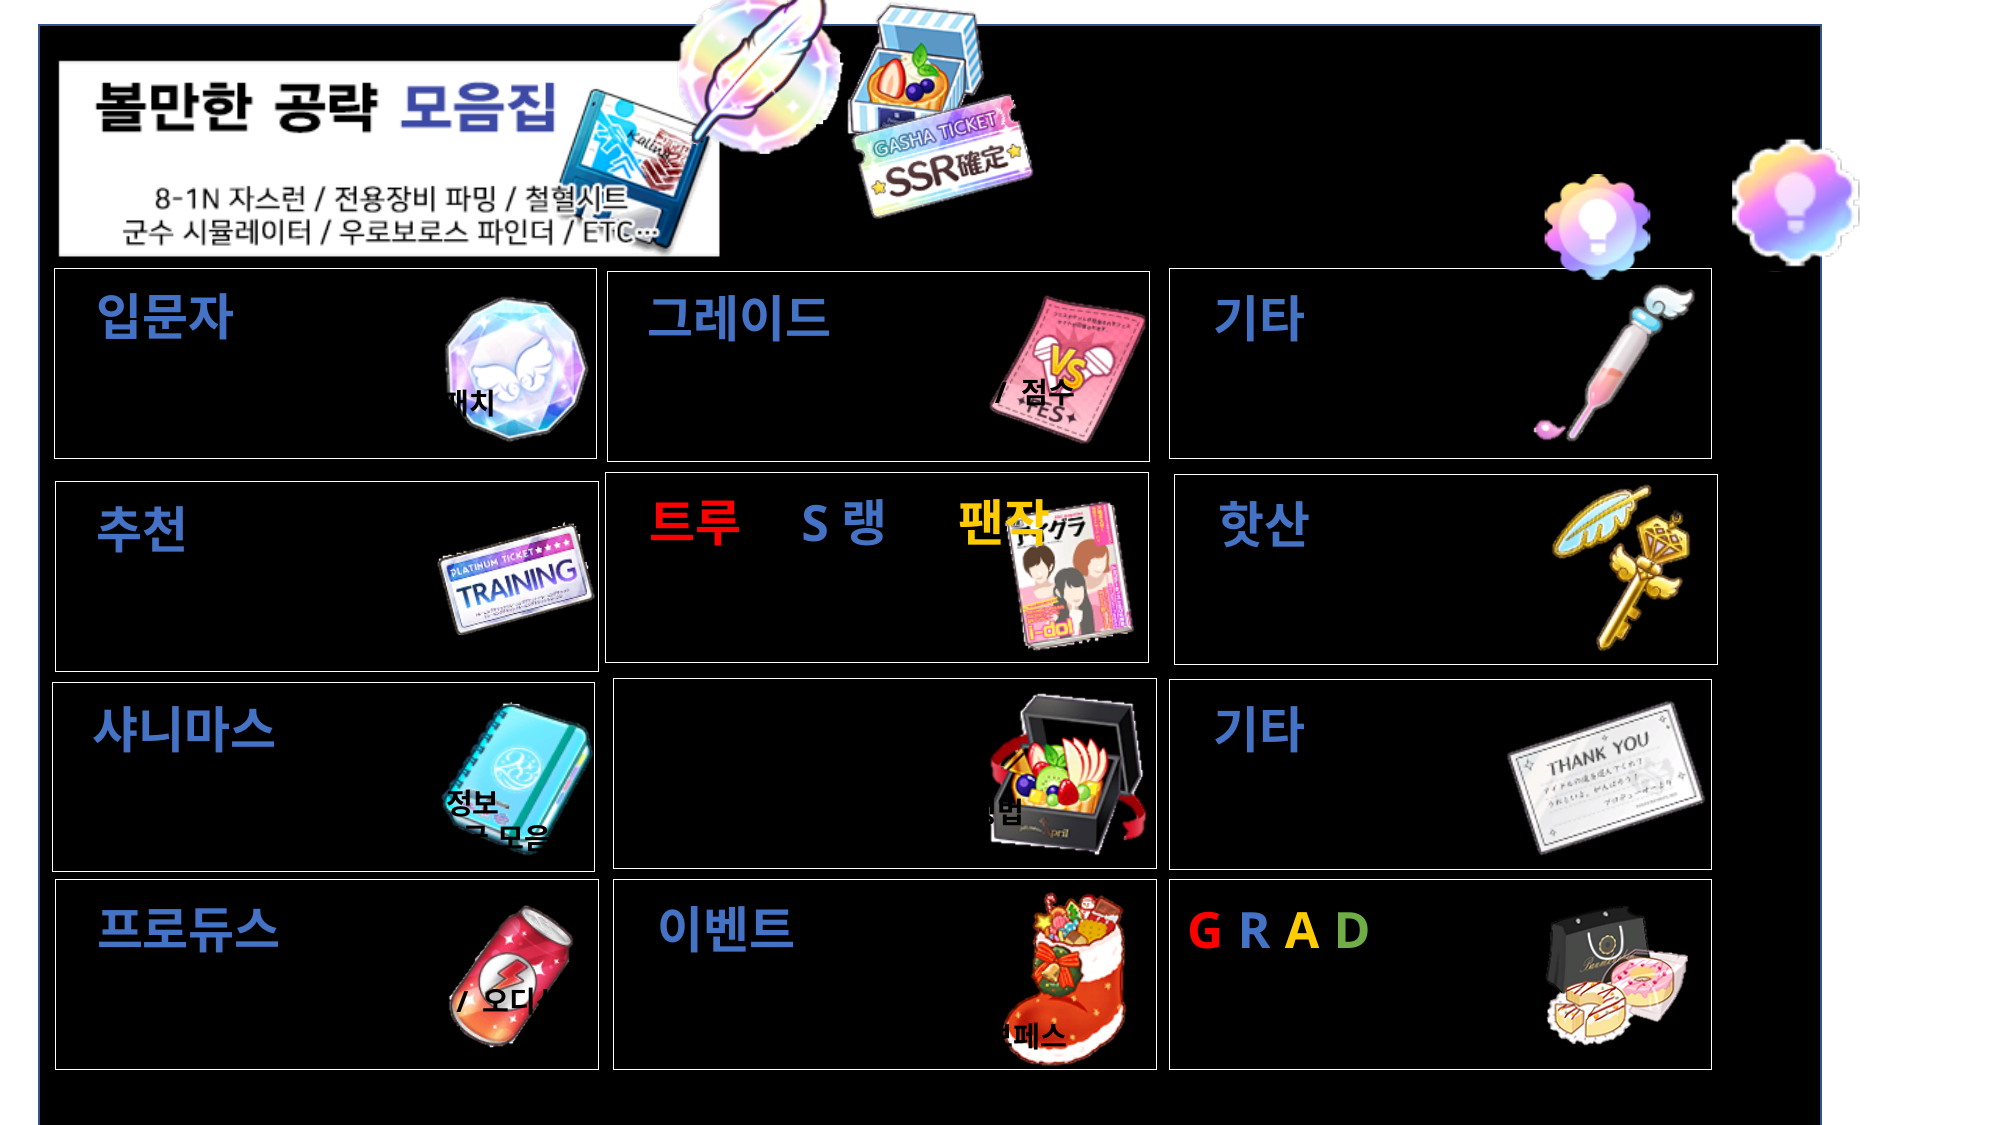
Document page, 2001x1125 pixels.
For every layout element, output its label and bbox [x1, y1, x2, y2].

picture [1731, 138, 1861, 272]
text_box [51, 682, 595, 872]
picture [53, 0, 1039, 263]
text_box [38, 24, 1822, 1125]
text_box [613, 879, 1157, 1070]
text_box [1169, 879, 1712, 1070]
picture [1542, 174, 1653, 283]
text_box [1169, 268, 1712, 459]
text_box [606, 271, 1150, 462]
text_box [55, 481, 599, 672]
text_box [1169, 679, 1712, 870]
text_box [54, 268, 597, 459]
text_box [613, 678, 1157, 869]
text_box [55, 879, 599, 1070]
text_box [1174, 474, 1718, 665]
text_box [605, 472, 1149, 663]
